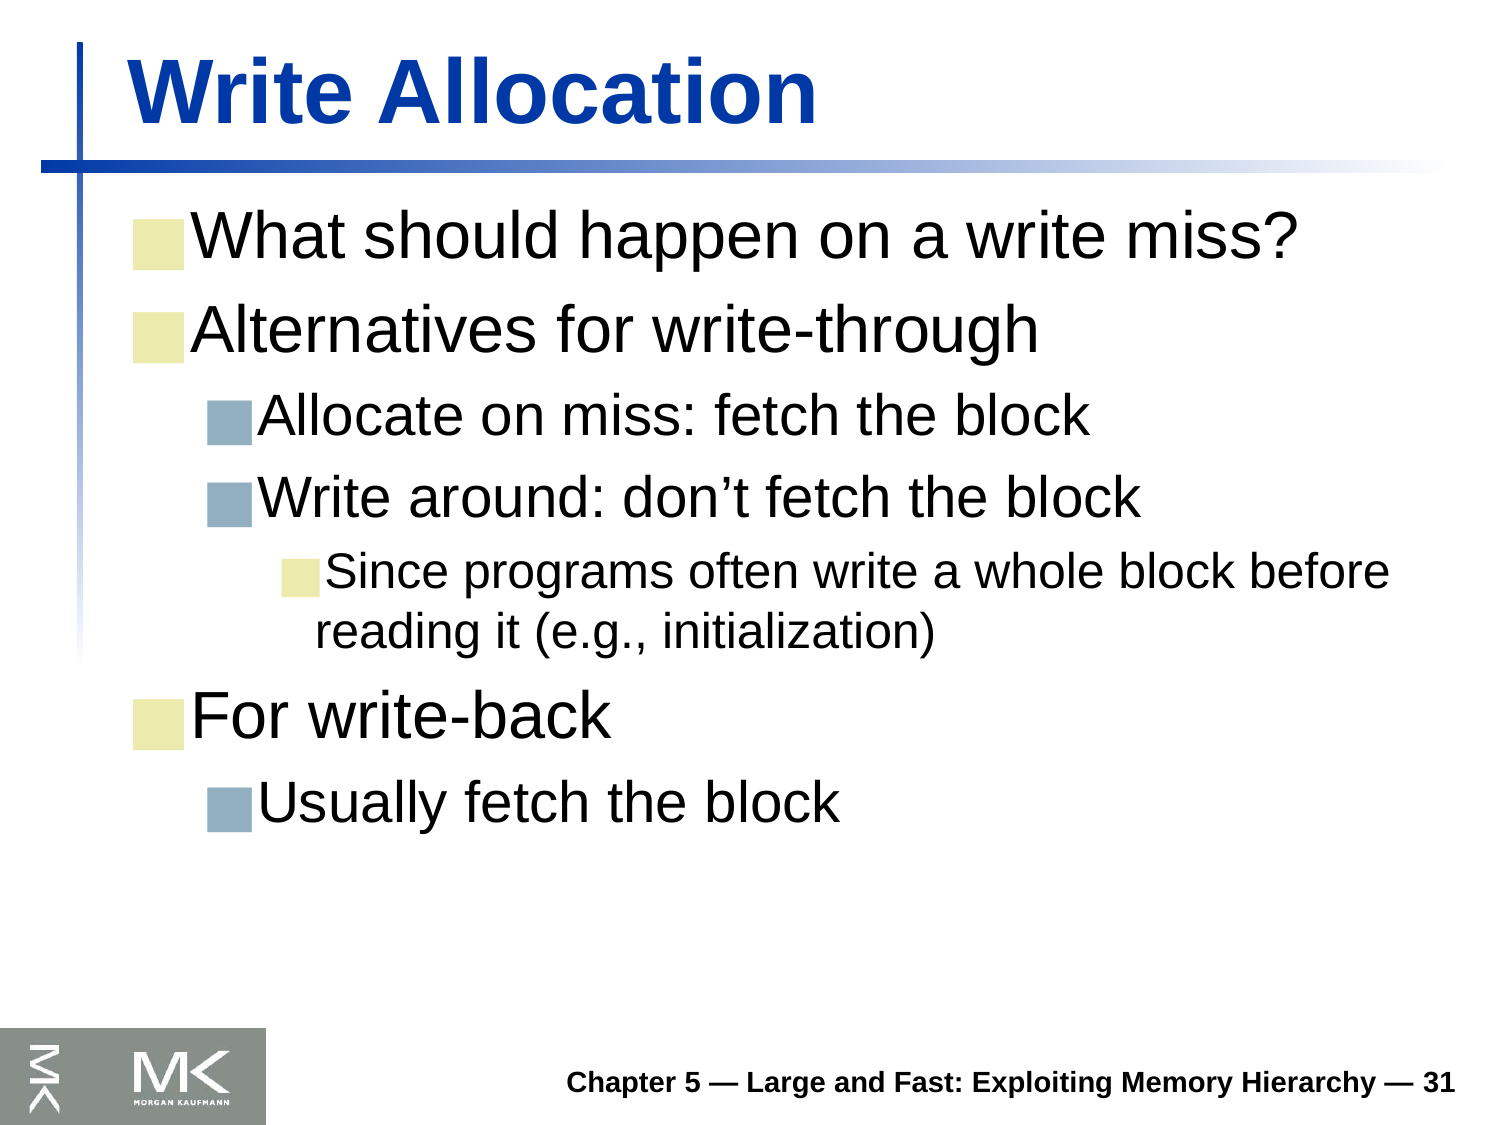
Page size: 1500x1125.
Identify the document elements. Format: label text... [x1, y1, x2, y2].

list What should happen on a write miss? Alternatives for write-through Allocate on miss: fetch the block Write around: don’t fetch the block Since programs often write a whole block before reading it (e.g., initialization) For write-back Usually fetch the block [112, 184, 1469, 1024]
title Write Allocation [112, 0, 1468, 149]
picture [0, 1028, 266, 1125]
text_box Chapter 5 — Large and Fast: Exploiting Memory Hierarchy — ‹#› [277, 1046, 1471, 1106]
